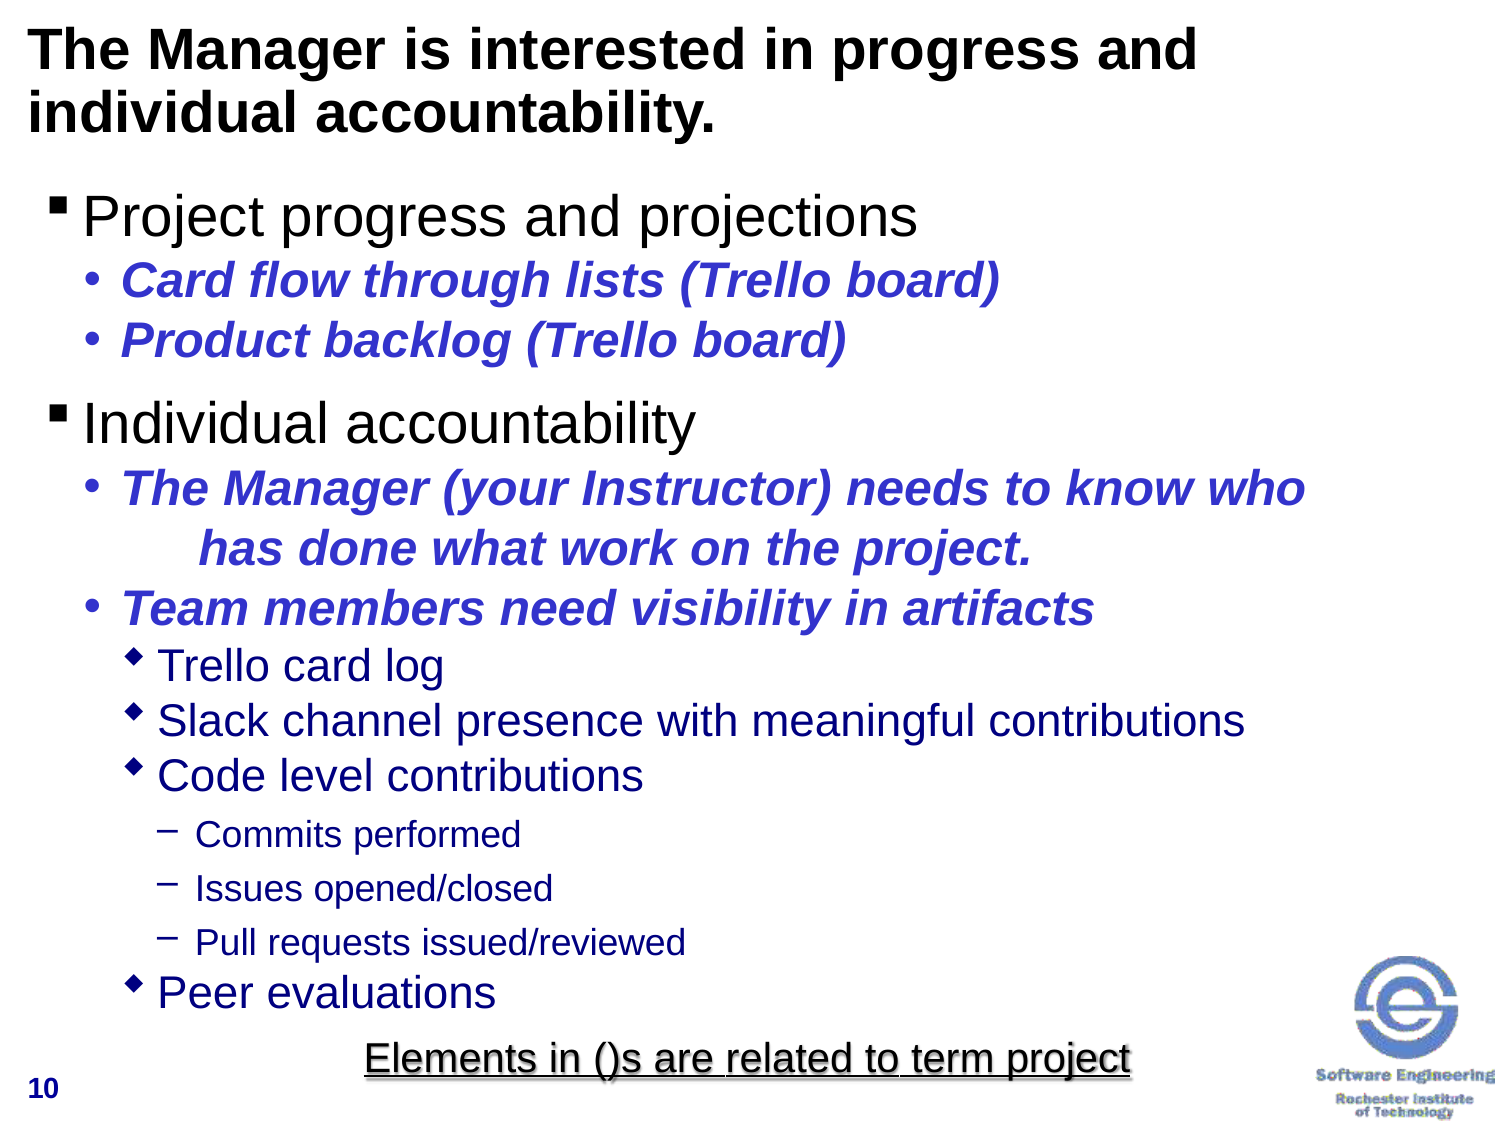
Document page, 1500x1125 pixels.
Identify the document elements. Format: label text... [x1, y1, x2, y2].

slide_number 10 [21, 1069, 63, 1125]
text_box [362, 1018, 1159, 1112]
picture [1315, 956, 1495, 1121]
text_box Project progress and projections Card flow through lists (Trello board) Product backlog (Trello board) Individual accountability The Manager (your Instructor) needs to know who has done what work on the project. Team members need visibility in artifacts Trello card log Slack channel presence with meaningful contributions Code level contributions Commits performed Issues opened/closed Pull requests issued/reviewed Peer evaluations Elements in ()s are related to term project [42, 175, 1309, 1081]
title The Manager is interested in progress and individual accountability. [24, 8, 1412, 207]
